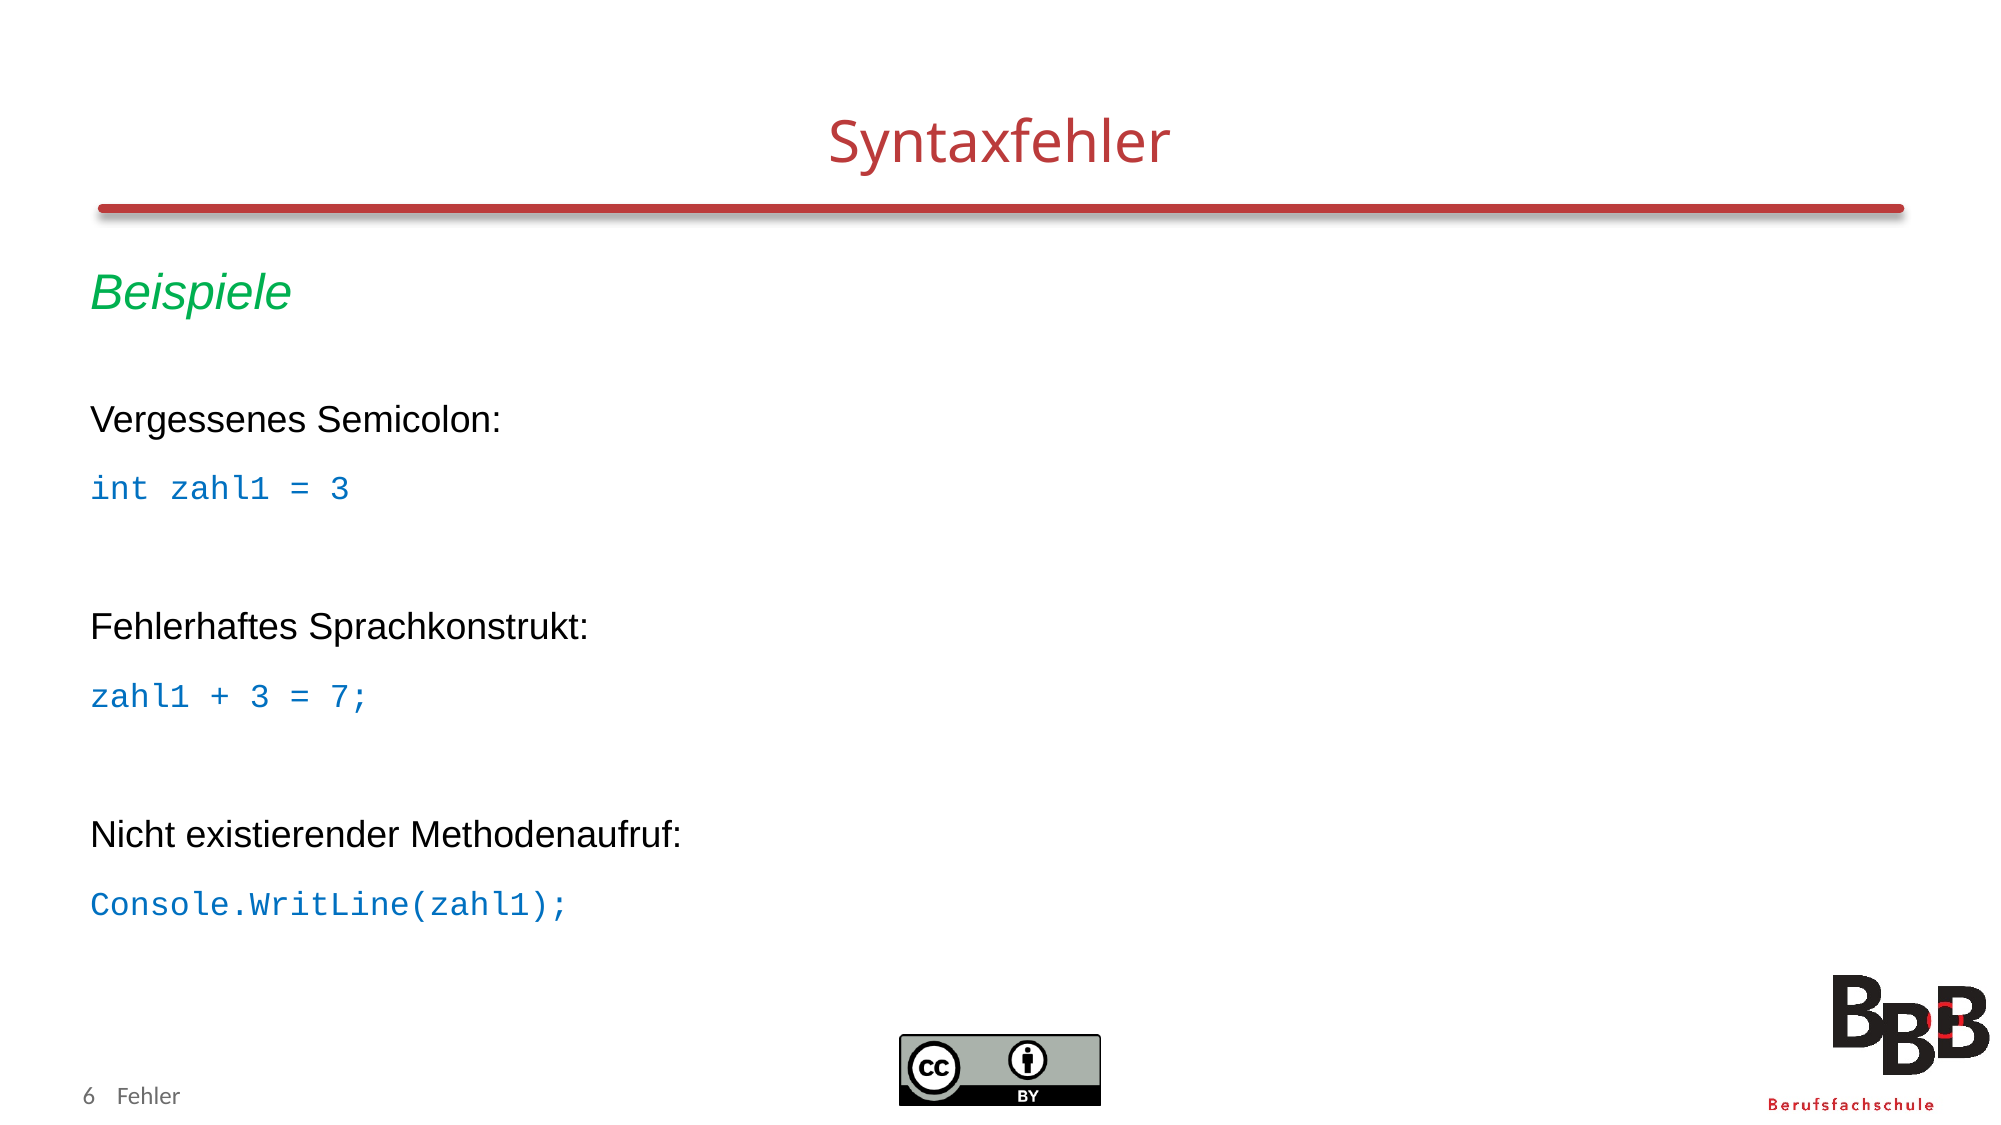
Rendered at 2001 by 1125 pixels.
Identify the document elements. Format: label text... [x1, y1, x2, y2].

title Syntaxfehler [99, 45, 1900, 233]
slide_number 6 [0, 1065, 111, 1125]
picture [1767, 975, 1990, 1114]
picture [899, 1046, 1101, 1106]
footer Fehler [111, 1065, 736, 1125]
text_box Beispiele [74, 251, 1425, 346]
text_box Vergessenes Semicolon: int zahl1 = 3 Fehlerhaftes Sprachkonstrukt: zahl1 + 3 = 7; Nicht existierender Methodenaufruf: Console.WritLine(zahl1); [75, 364, 1900, 1046]
